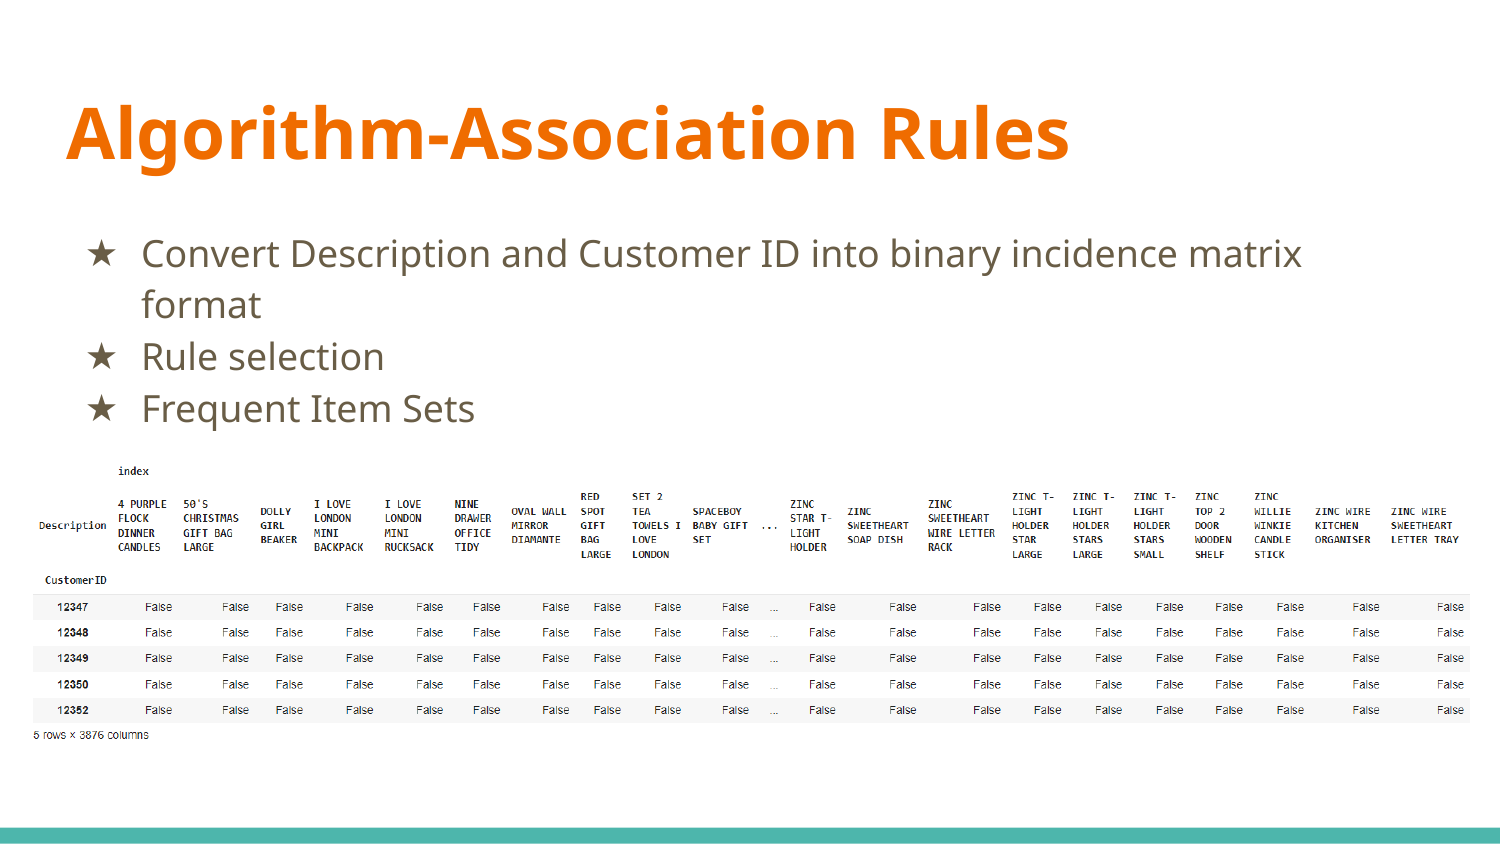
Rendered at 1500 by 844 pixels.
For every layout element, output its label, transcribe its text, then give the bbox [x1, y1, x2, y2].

list Convert Description and Customer ID into binary incidence matrix format Rule selection Frequent Item Sets [51, 207, 1449, 455]
picture [16, 457, 1474, 750]
title Algorithm-Association Rules [51, 72, 1449, 189]
